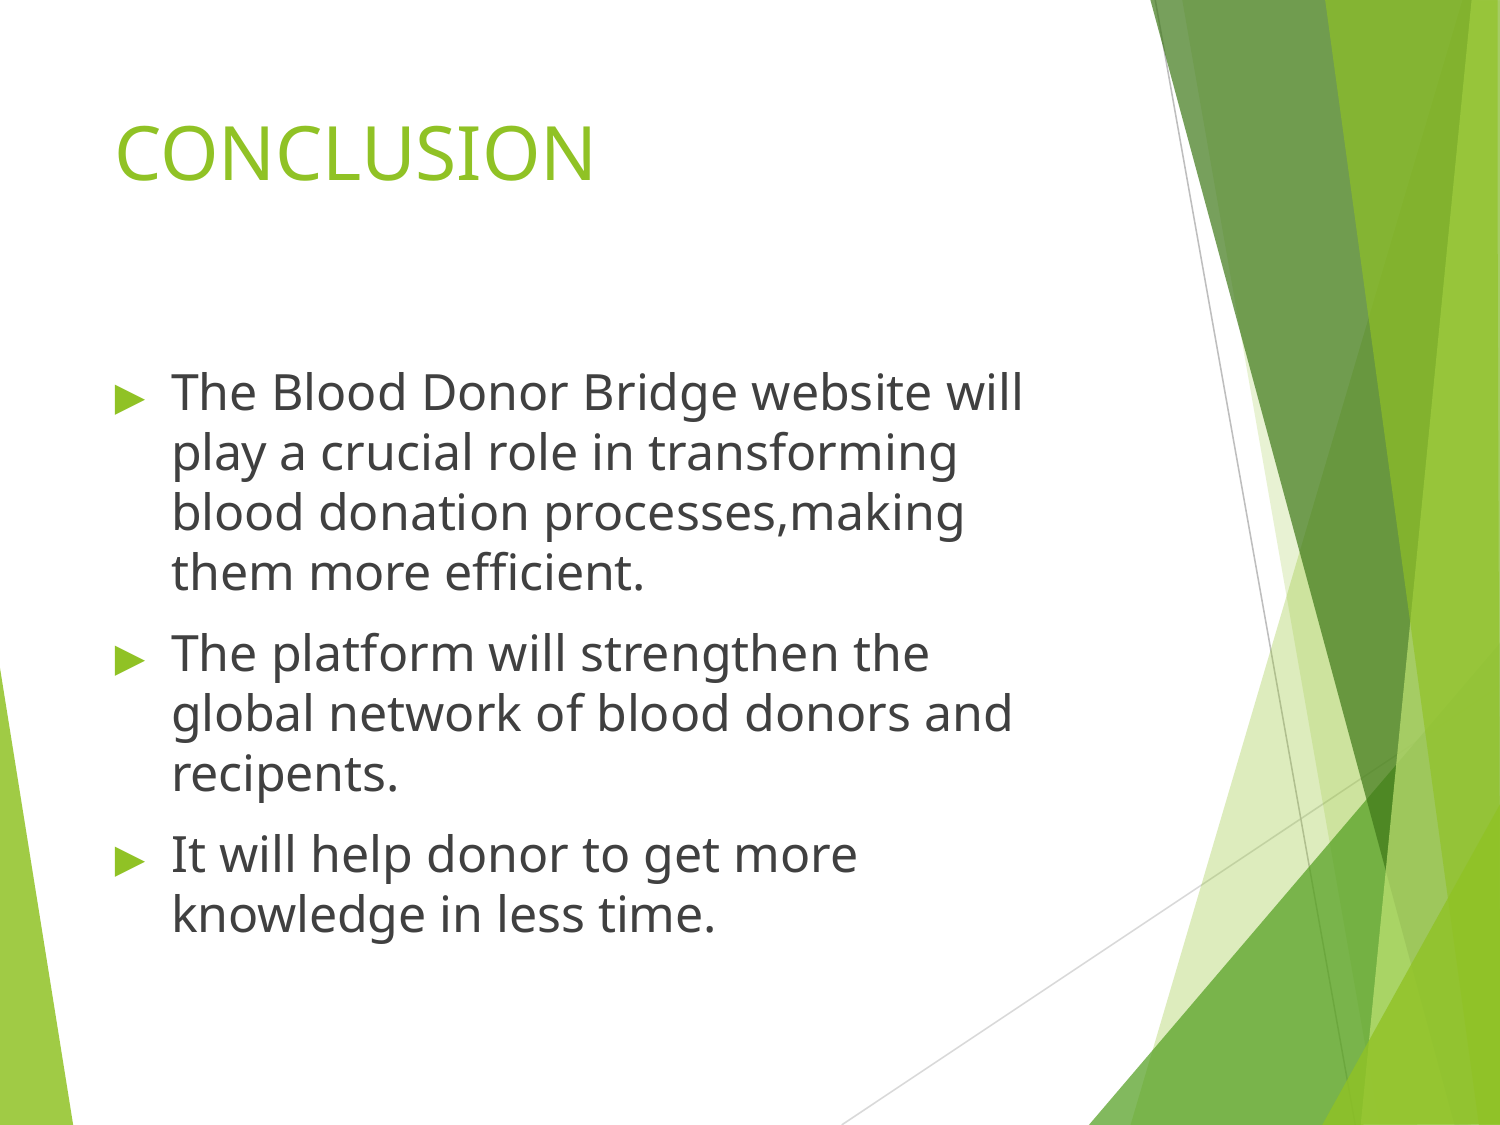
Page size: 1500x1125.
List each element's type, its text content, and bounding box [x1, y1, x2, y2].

title CONCLUSION [112, 103, 828, 294]
list ▶ The Blood Donor Bridge website will play a crucial role in transforming blood donation processes,making them more efficient. ▶ The platform will strengthen the global network of blood donors and recipents. ▶ It will help donor to get more knowledge in less time. [112, 358, 1094, 999]
